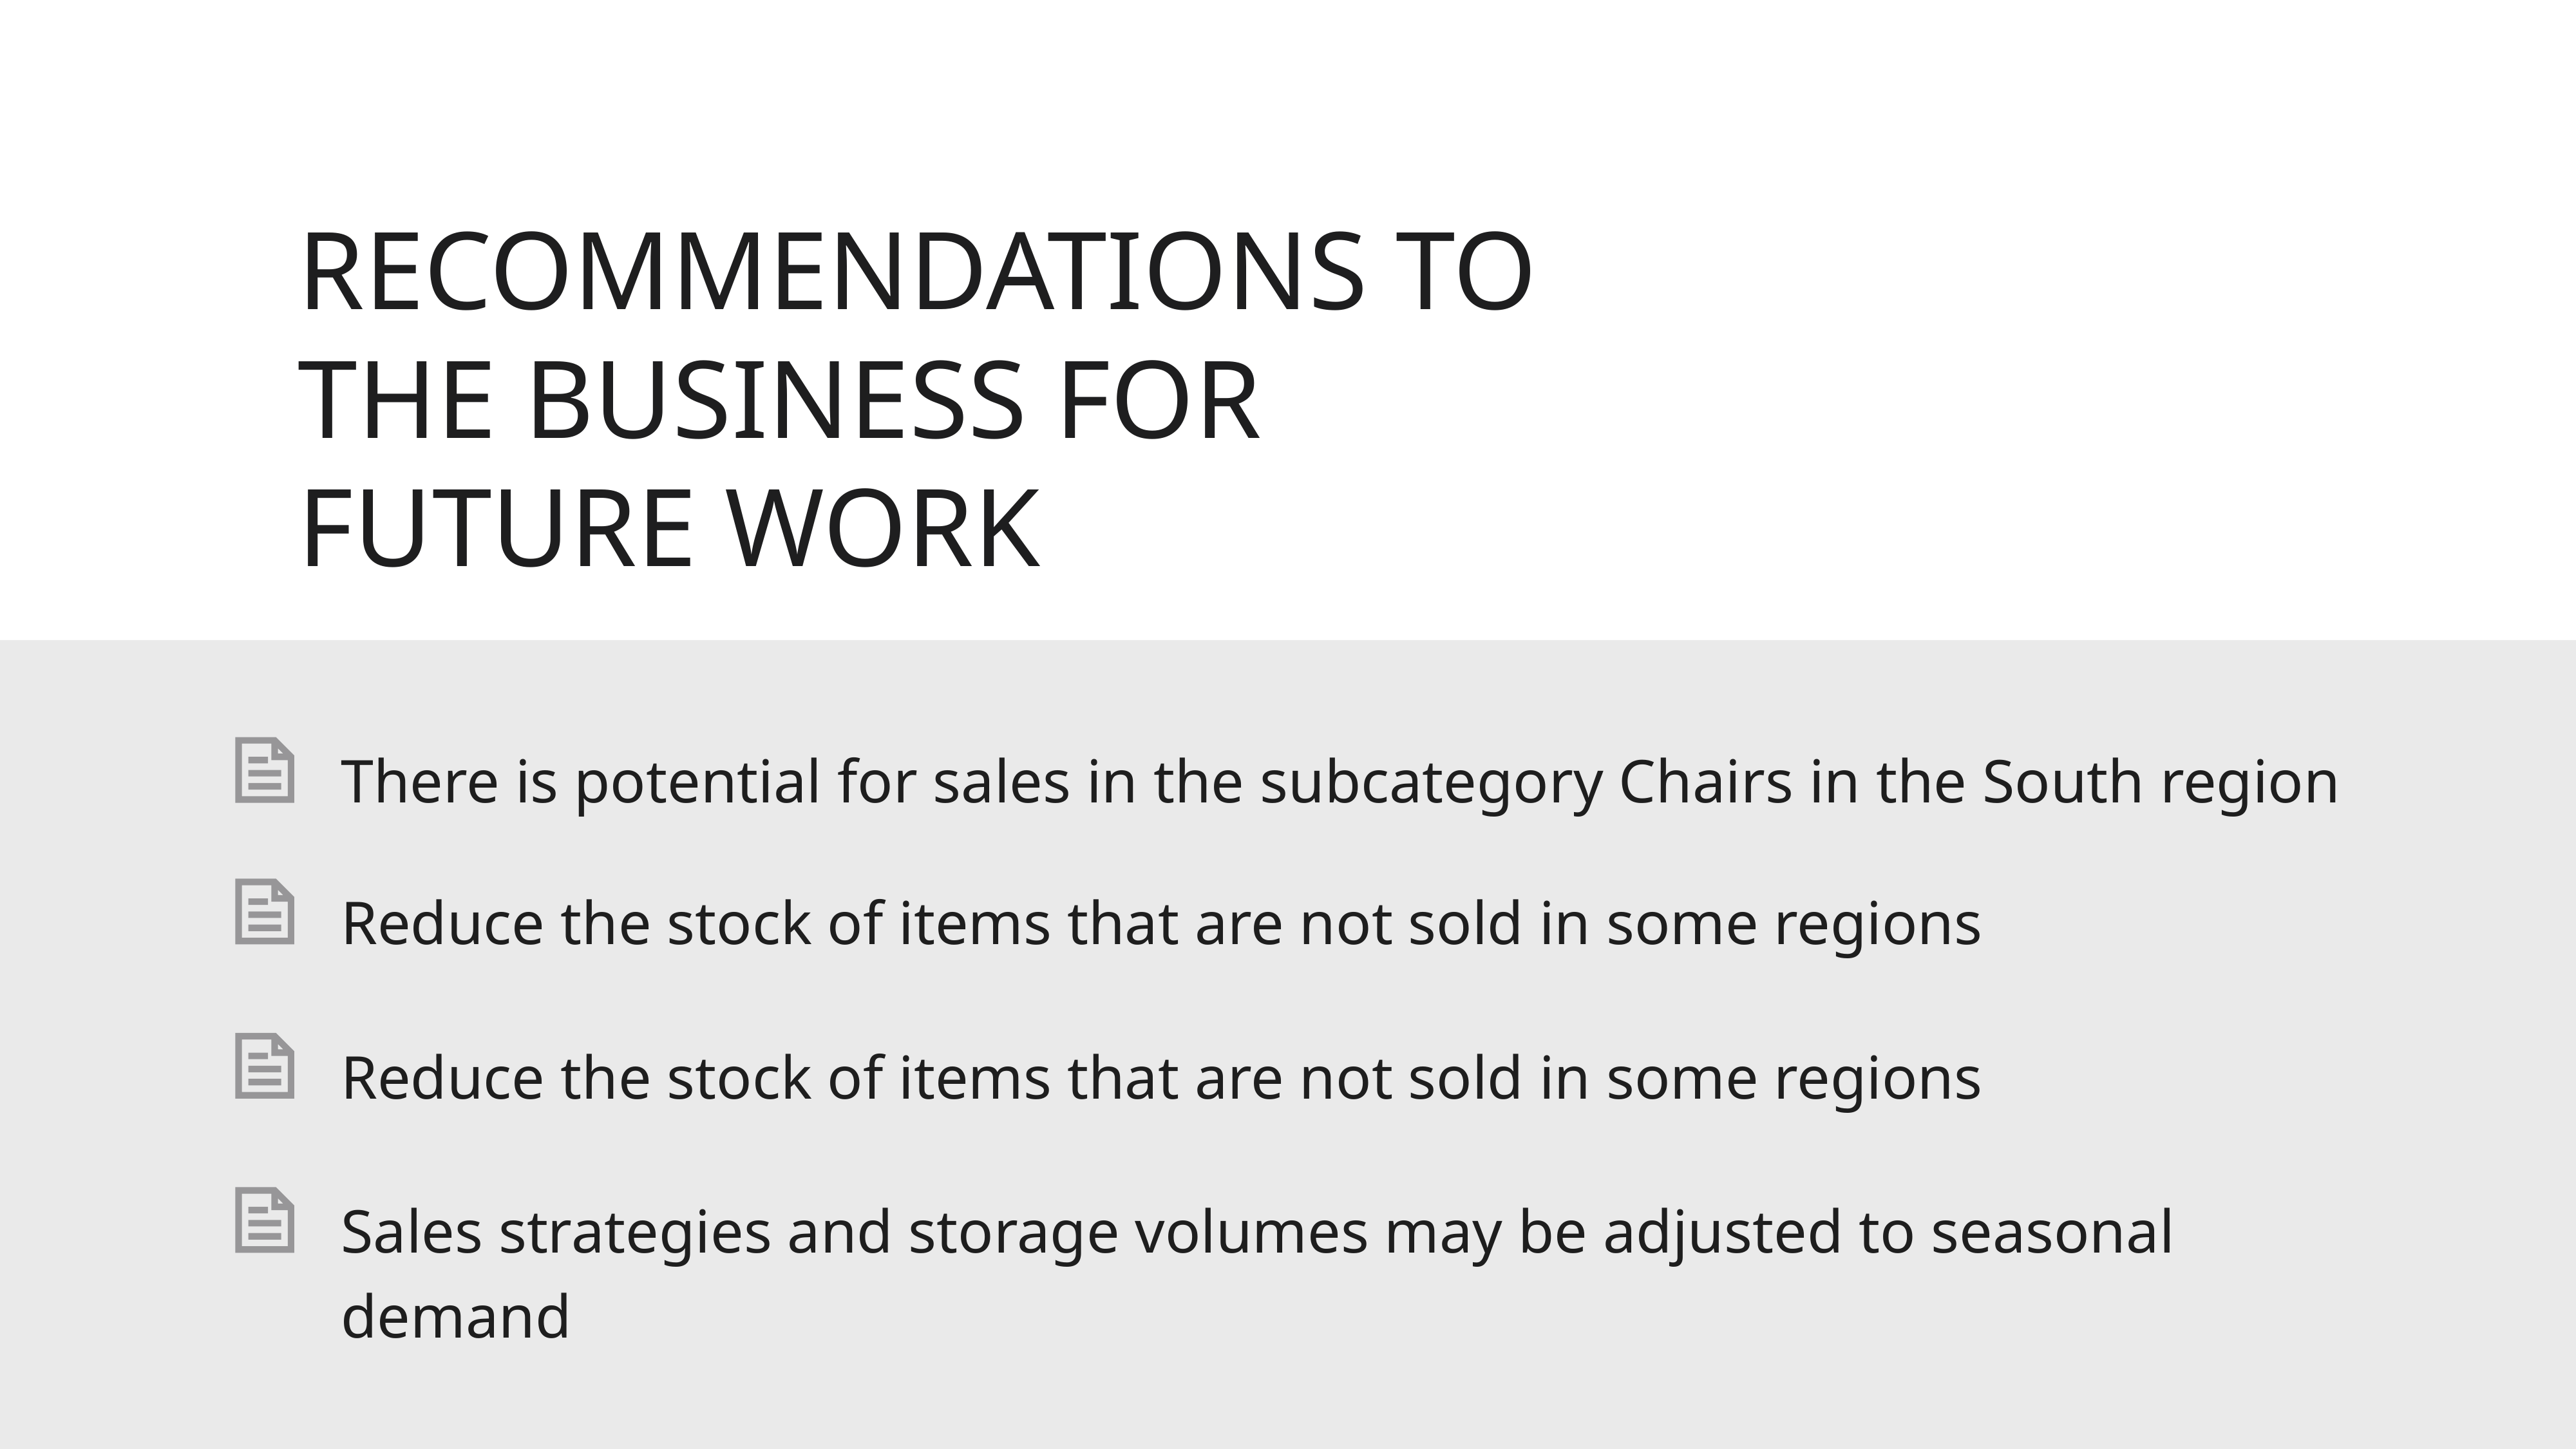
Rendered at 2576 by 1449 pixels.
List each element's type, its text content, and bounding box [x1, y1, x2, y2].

text_box [235, 1032, 294, 1099]
text_box recommendations to the business for future work [292, 196, 1665, 594]
text_box [235, 737, 294, 803]
text_box [0, 639, 2576, 1449]
text_box [235, 878, 294, 945]
text_box [235, 1187, 294, 1253]
